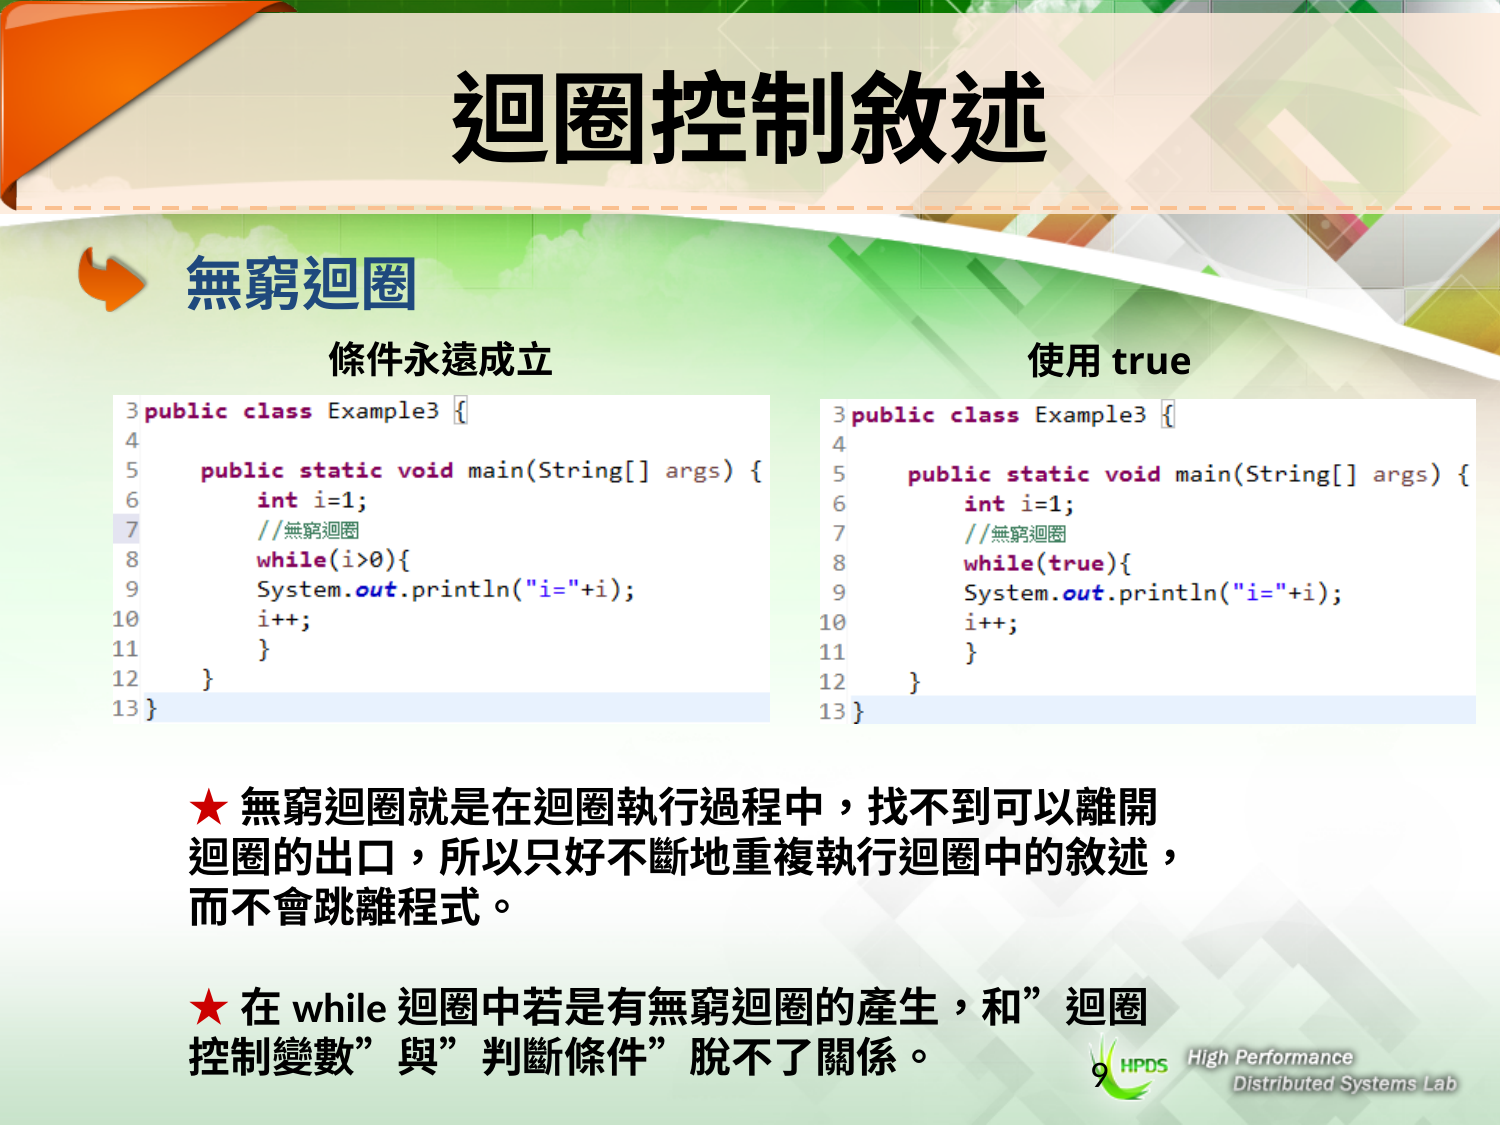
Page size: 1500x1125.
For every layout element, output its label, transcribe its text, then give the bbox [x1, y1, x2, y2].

text_box 使用true [1012, 329, 1207, 390]
text_box 條件永遠成立 [314, 328, 569, 389]
text_box 迴圈控制敘述 [312, 48, 1436, 183]
text_box ★無窮迴圈就是在迴圈執行過程中，找不到可以離開迴圈的出口，所以只好不斷地重複執行迴圈中的敘述，而不會跳離程式。 ★在while迴圈中若是有無窮迴圈的產生，和”迴圈控制變數”與”判斷條件”脫不了關係。 [174, 773, 1189, 1089]
text_box 無窮迴圈 [171, 247, 1341, 326]
text_box [312, 11, 1500, 207]
slide_number 9 [1074, 1042, 1425, 1103]
picture [0, 0, 1500, 1125]
